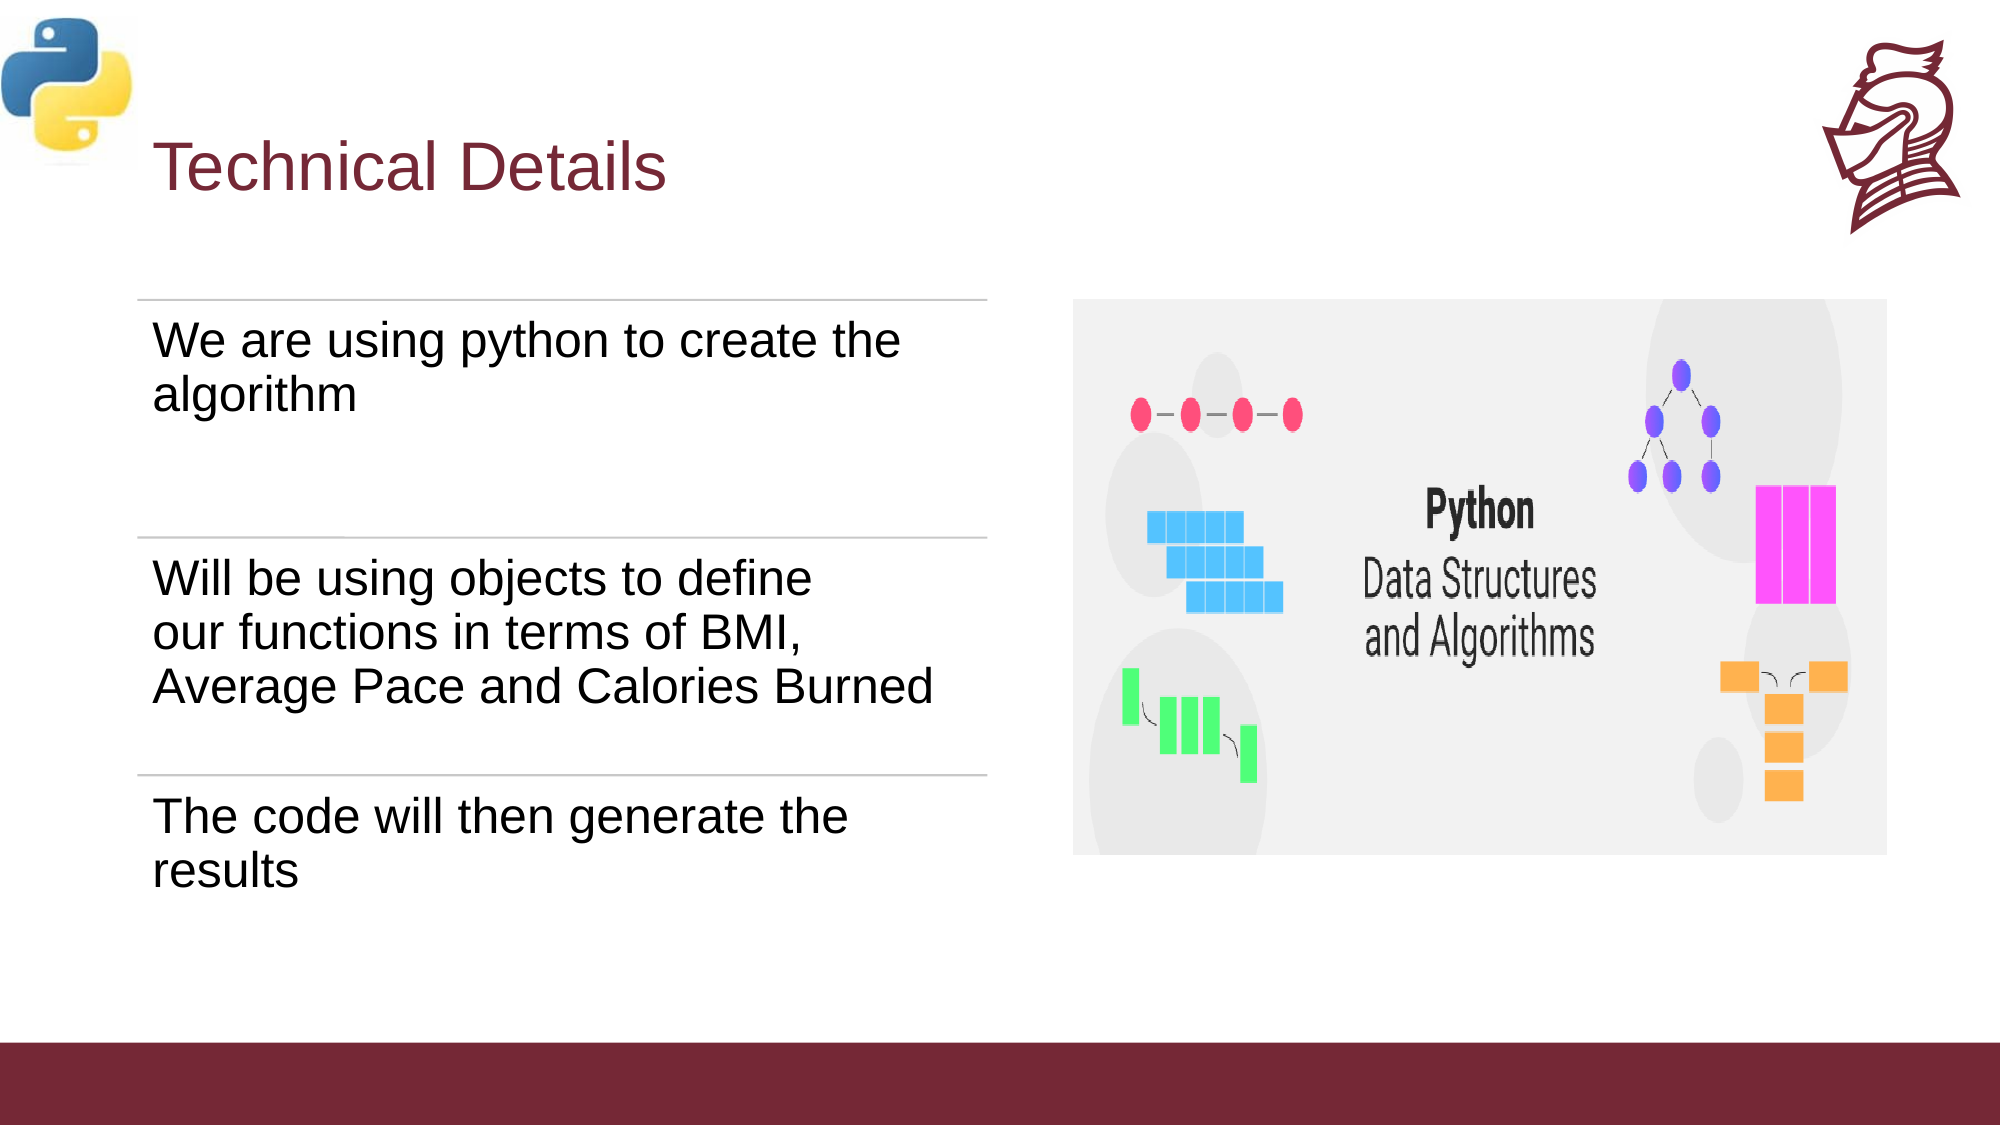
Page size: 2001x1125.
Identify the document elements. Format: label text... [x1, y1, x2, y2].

picture [1813, 30, 1972, 248]
picture [0, 0, 138, 187]
title Technical Details [137, 59, 1863, 278]
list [137, 299, 988, 1014]
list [1073, 300, 1887, 855]
